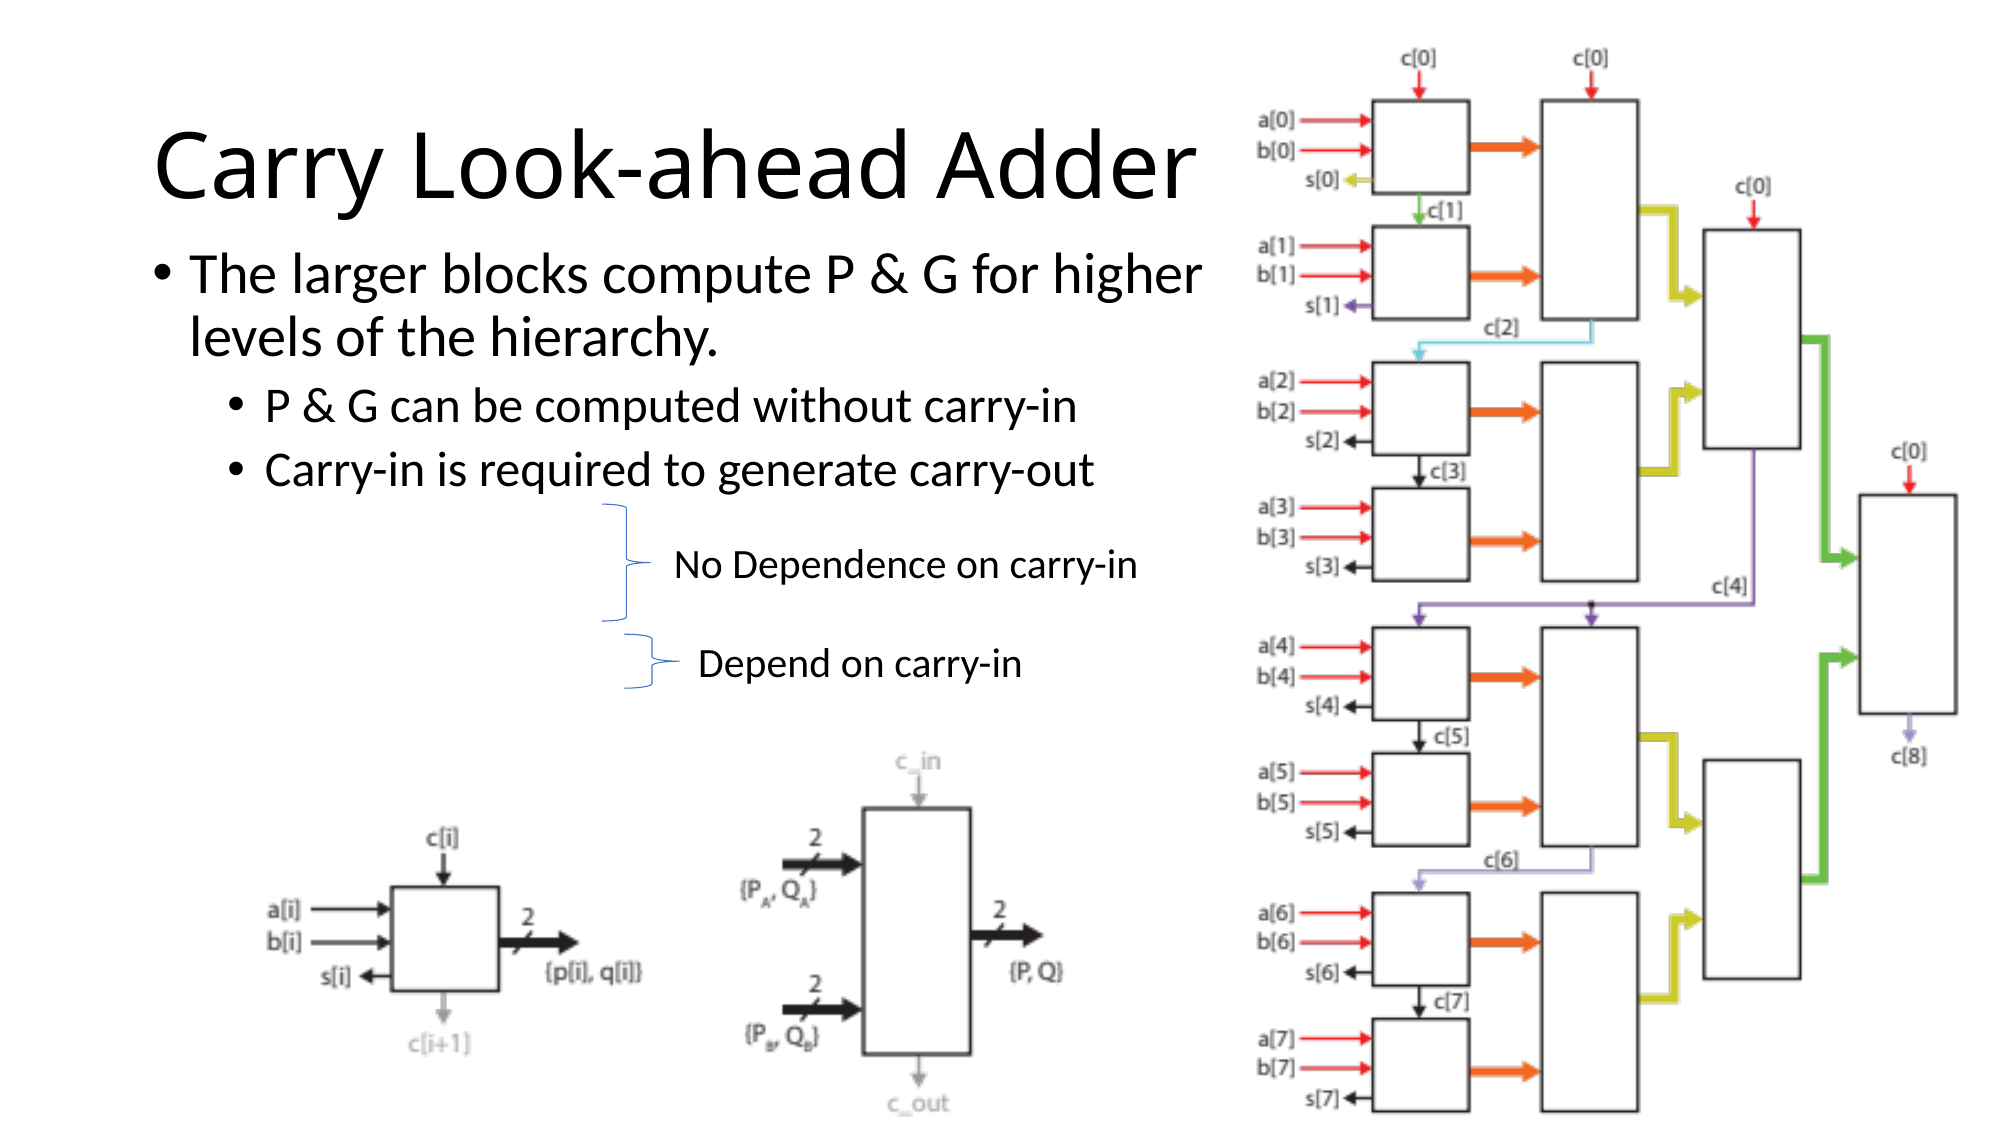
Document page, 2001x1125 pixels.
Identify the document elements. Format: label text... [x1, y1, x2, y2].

text_box [624, 633, 680, 689]
title Carry Look-ahead Adder [137, 59, 1230, 278]
picture [260, 735, 1075, 1117]
text_box [602, 503, 651, 622]
picture [1230, 35, 1978, 1117]
text_box No Dependence on carry-in [659, 529, 1154, 595]
text_box Depend on carry-in [683, 628, 1038, 694]
